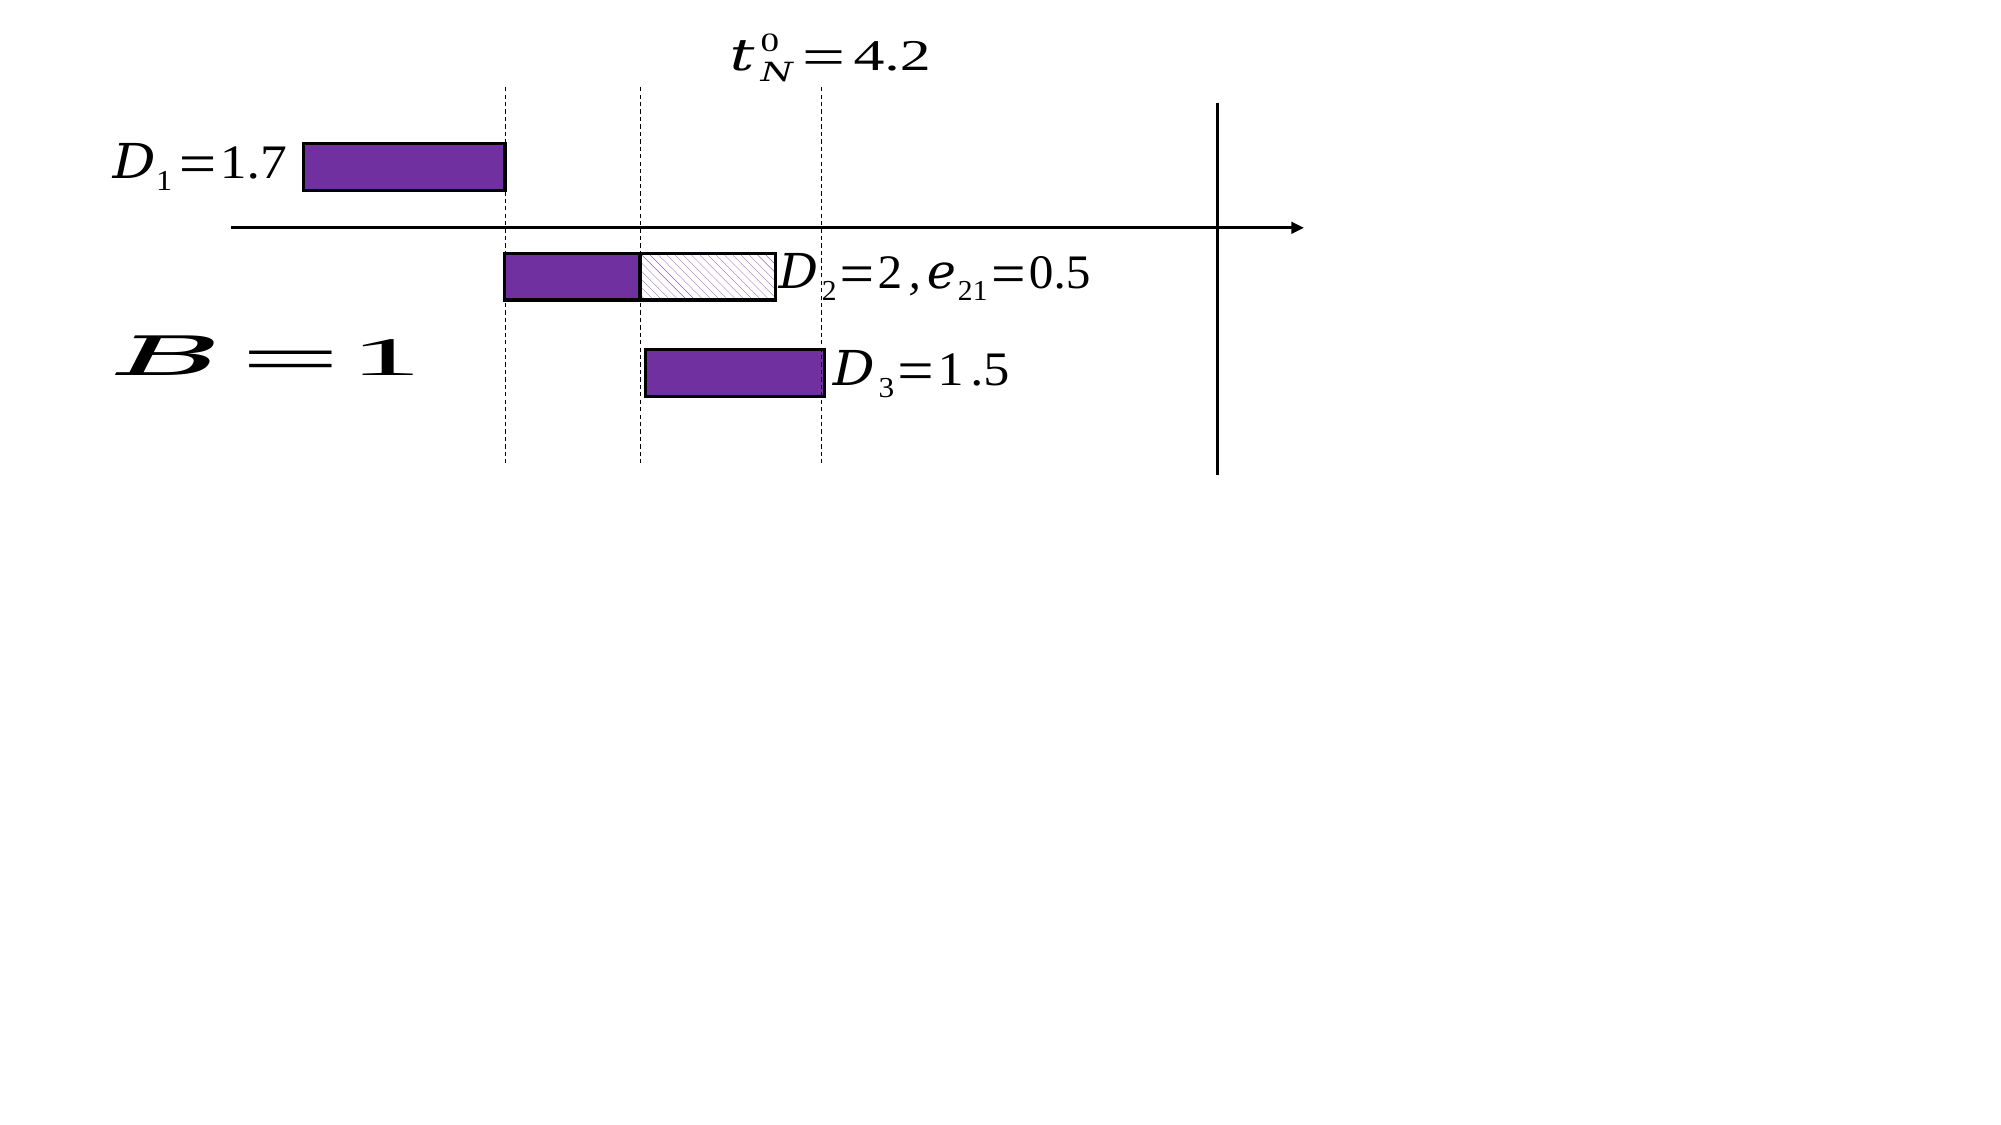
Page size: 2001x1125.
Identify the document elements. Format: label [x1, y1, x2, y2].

text_box [644, 349, 821, 398]
text_box [506, 252, 639, 301]
text_box [303, 142, 505, 191]
text_box [641, 252, 776, 301]
